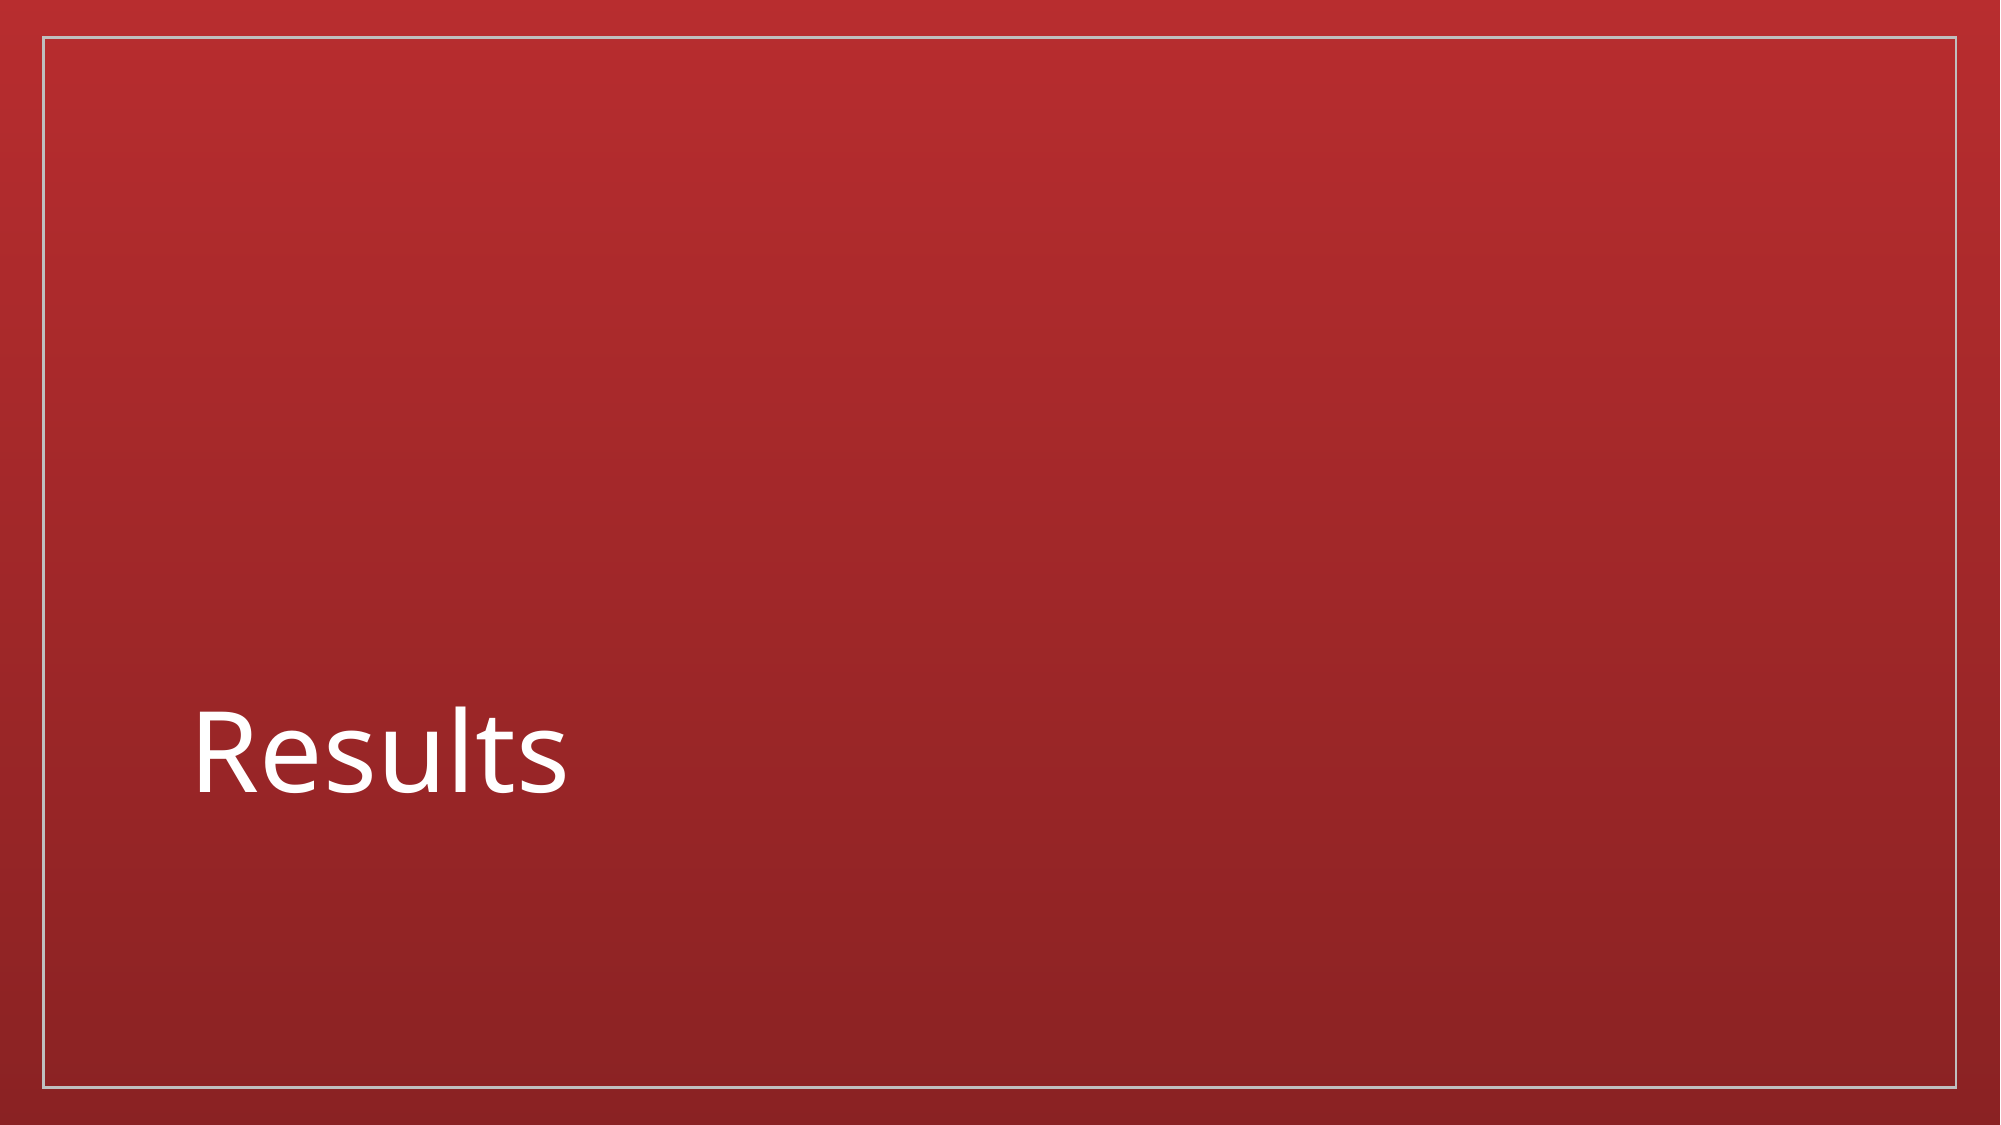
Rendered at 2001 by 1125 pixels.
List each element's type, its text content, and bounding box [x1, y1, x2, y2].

title Results [174, 299, 1450, 822]
